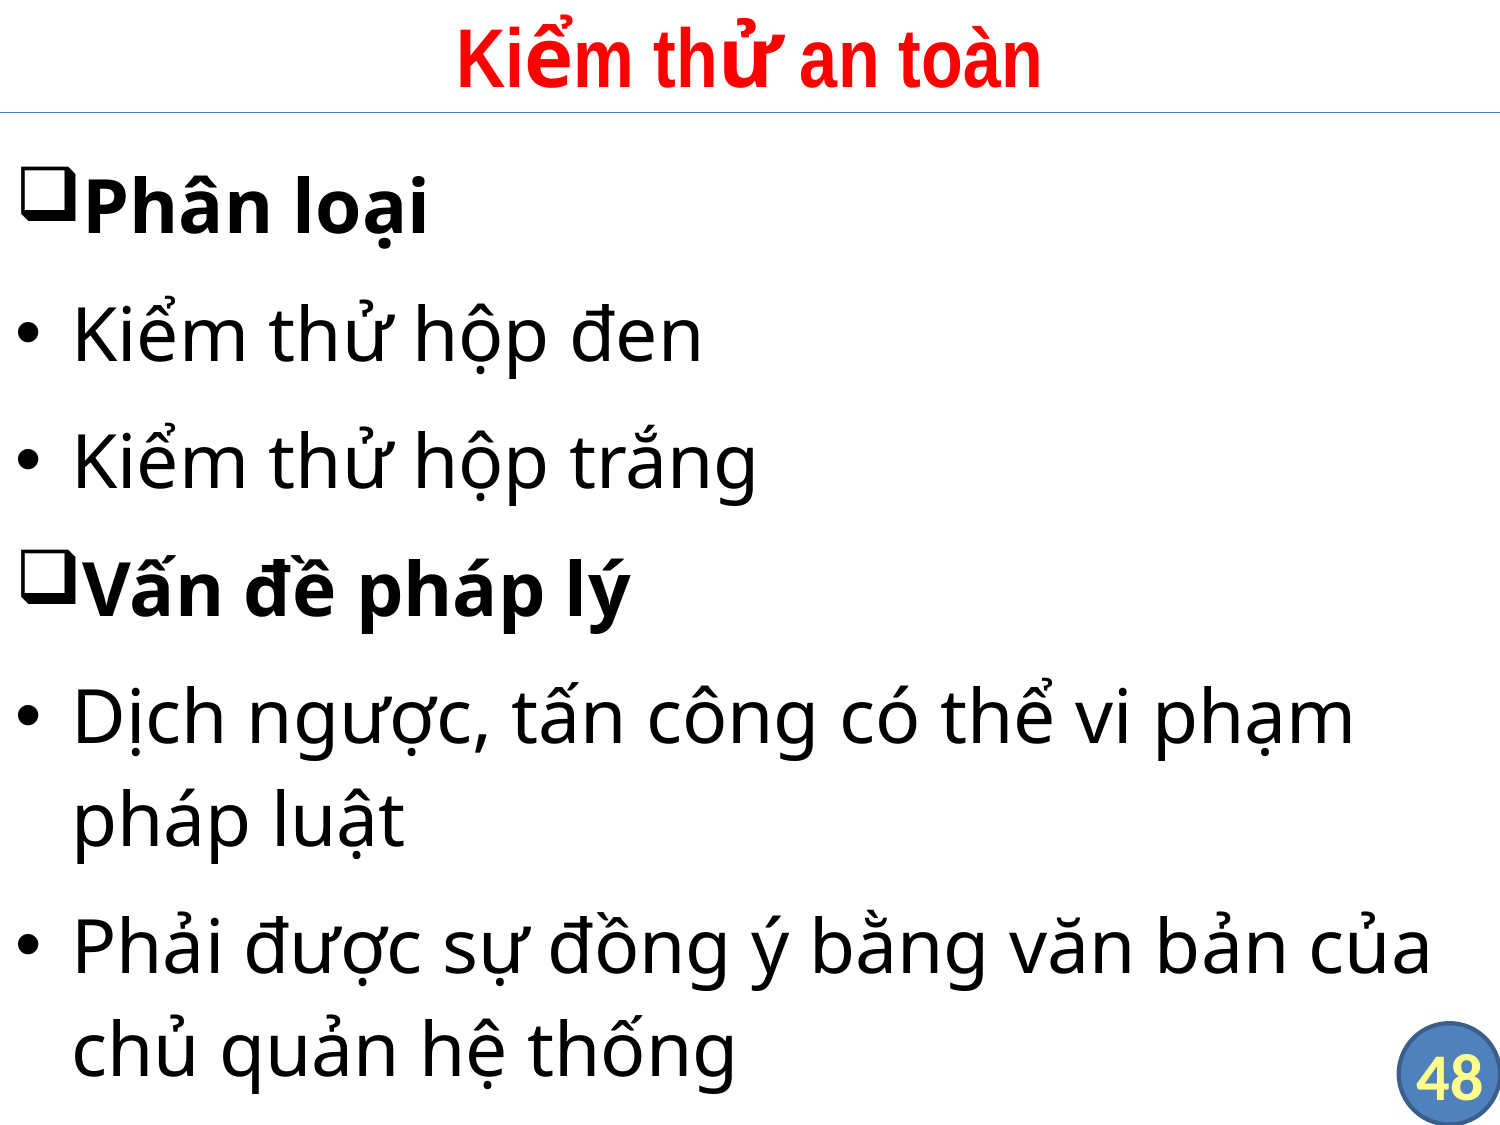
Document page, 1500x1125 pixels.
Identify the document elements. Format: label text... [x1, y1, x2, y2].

list Phân loại Kiểm thử hộp đen Kiểm thử hộp trắng Vấn đề pháp lý Dịch ngược, tấn công có thể vi phạm pháp luật Phải được sự đồng ý bằng văn bản của chủ quản hệ thống [0, 113, 1500, 1125]
slide_number 48 [1399, 1023, 1500, 1125]
title Kiểm thử an toàn [0, 0, 1500, 113]
